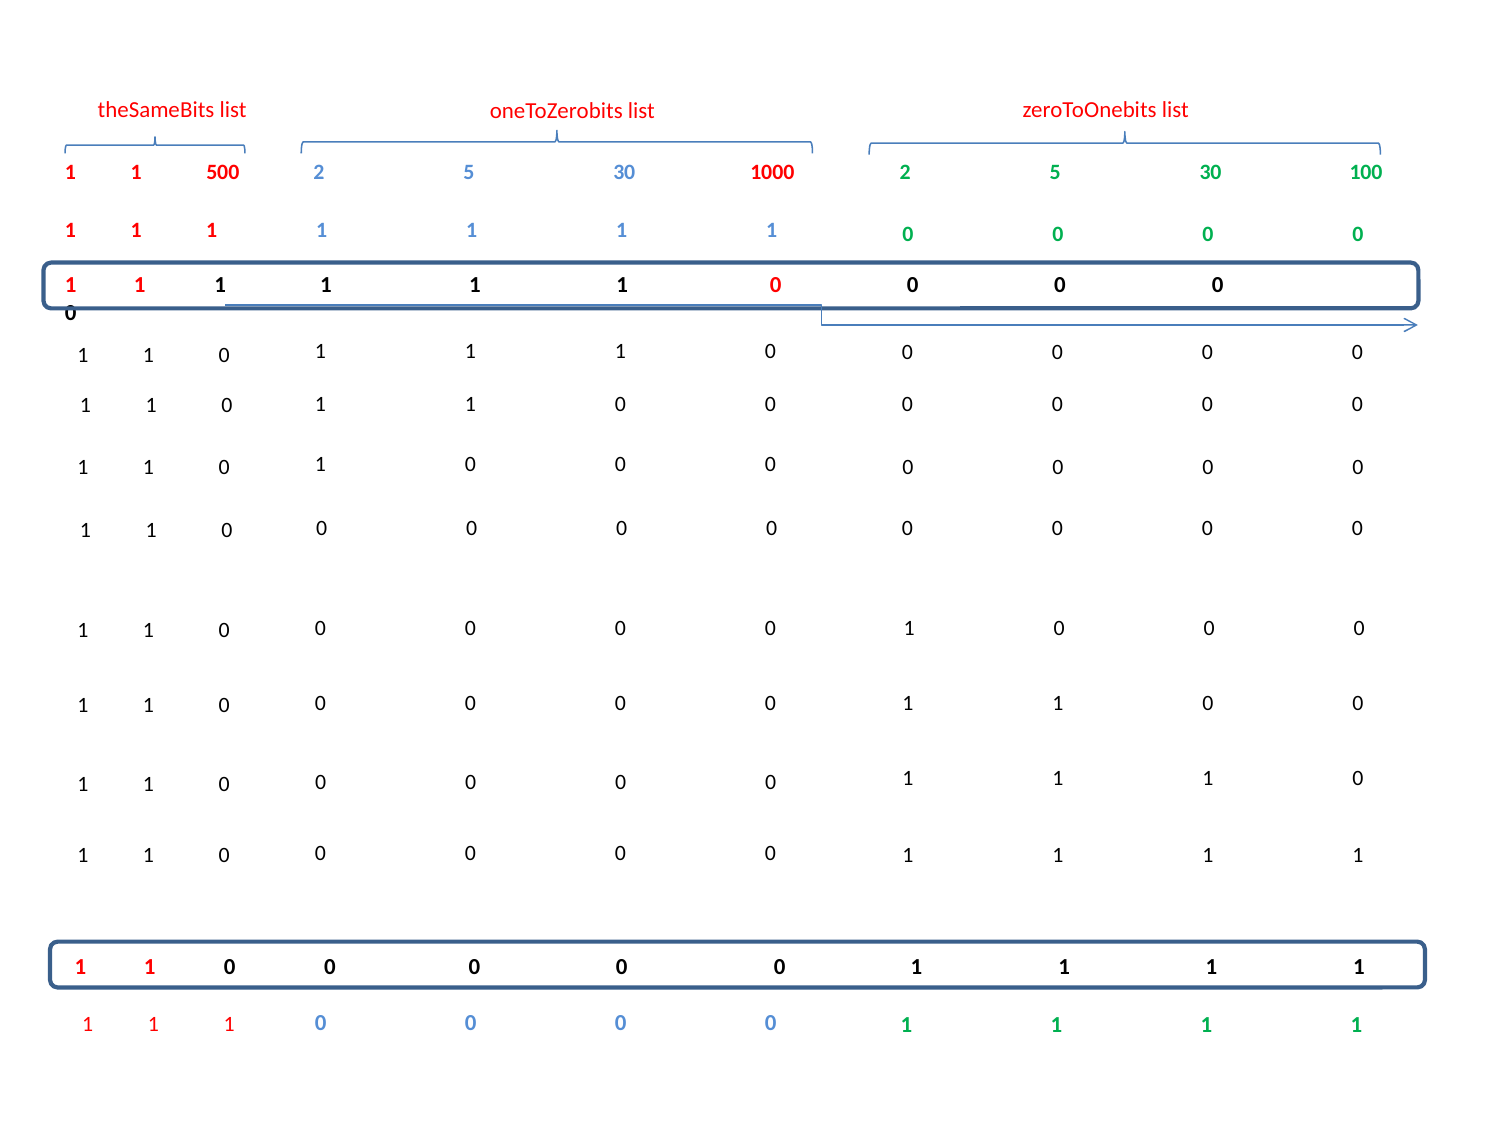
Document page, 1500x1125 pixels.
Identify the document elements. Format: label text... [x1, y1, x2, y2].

text_box [868, 130, 1382, 155]
text_box 2 5 30 100 [884, 150, 1400, 192]
text_box 1 1 1 0 [300, 334, 800, 371]
text_box 1 1 1 1 [301, 208, 802, 250]
text_box 1 1 0 [62, 333, 260, 375]
text_box 1 1 0 [65, 383, 263, 425]
text_box [47, 939, 1428, 990]
text_box 0 0 0 0 [887, 334, 1388, 372]
text_box 1 1 500 [49, 149, 265, 191]
text_box 1 1 0 [62, 762, 260, 804]
text_box 0 0 0 0 [300, 681, 800, 723]
text_box 0 0 0 0 [300, 831, 800, 873]
text_box 1 1 0 [62, 683, 260, 725]
text_box 1 1 0 [62, 608, 260, 650]
text_box 1 0 0 0 [888, 606, 1389, 648]
text_box [64, 136, 246, 154]
text_box [300, 129, 814, 154]
text_box 0 0 0 0 [887, 506, 1388, 548]
text_box 1 1 1 [67, 1002, 265, 1044]
text_box 1 1 1 [50, 208, 248, 250]
text_box 1 0 0 0 [300, 442, 800, 484]
text_box 1 1 0 [65, 508, 263, 550]
text_box 1 1 1 1 [885, 1002, 1413, 1045]
text_box 0 0 0 0 [887, 445, 1388, 487]
text_box [41, 260, 1421, 311]
text_box 1 1 0 [62, 833, 260, 875]
text_box 1 1 0 0 [300, 381, 800, 423]
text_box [225, 304, 1419, 326]
text_box 1 1 0 0 [887, 681, 1388, 723]
text_box 0 0 0 0 [300, 759, 801, 801]
text_box 1 1 1 0 [887, 756, 1388, 798]
text_box oneToZerobits list [474, 88, 725, 131]
text_box 0 0 0 0 [301, 506, 802, 548]
text_box 1 1 1 1 1 1 0 0 0 0 0 [50, 311, 224, 333]
text_box 1 1 1 1 [887, 833, 1388, 875]
text_box 0 0 0 0 [300, 606, 800, 648]
text_box 1 1 0 [62, 445, 260, 487]
text_box zeroToOnebits list [1008, 87, 1258, 130]
text_box 2 5 30 1000 [298, 150, 813, 192]
text_box theSameBits list [83, 87, 262, 130]
text_box 0 0 0 0 [887, 212, 1388, 254]
text_box 0 0 0 0 [300, 999, 875, 1043]
text_box 0 0 0 0 [887, 381, 1388, 423]
